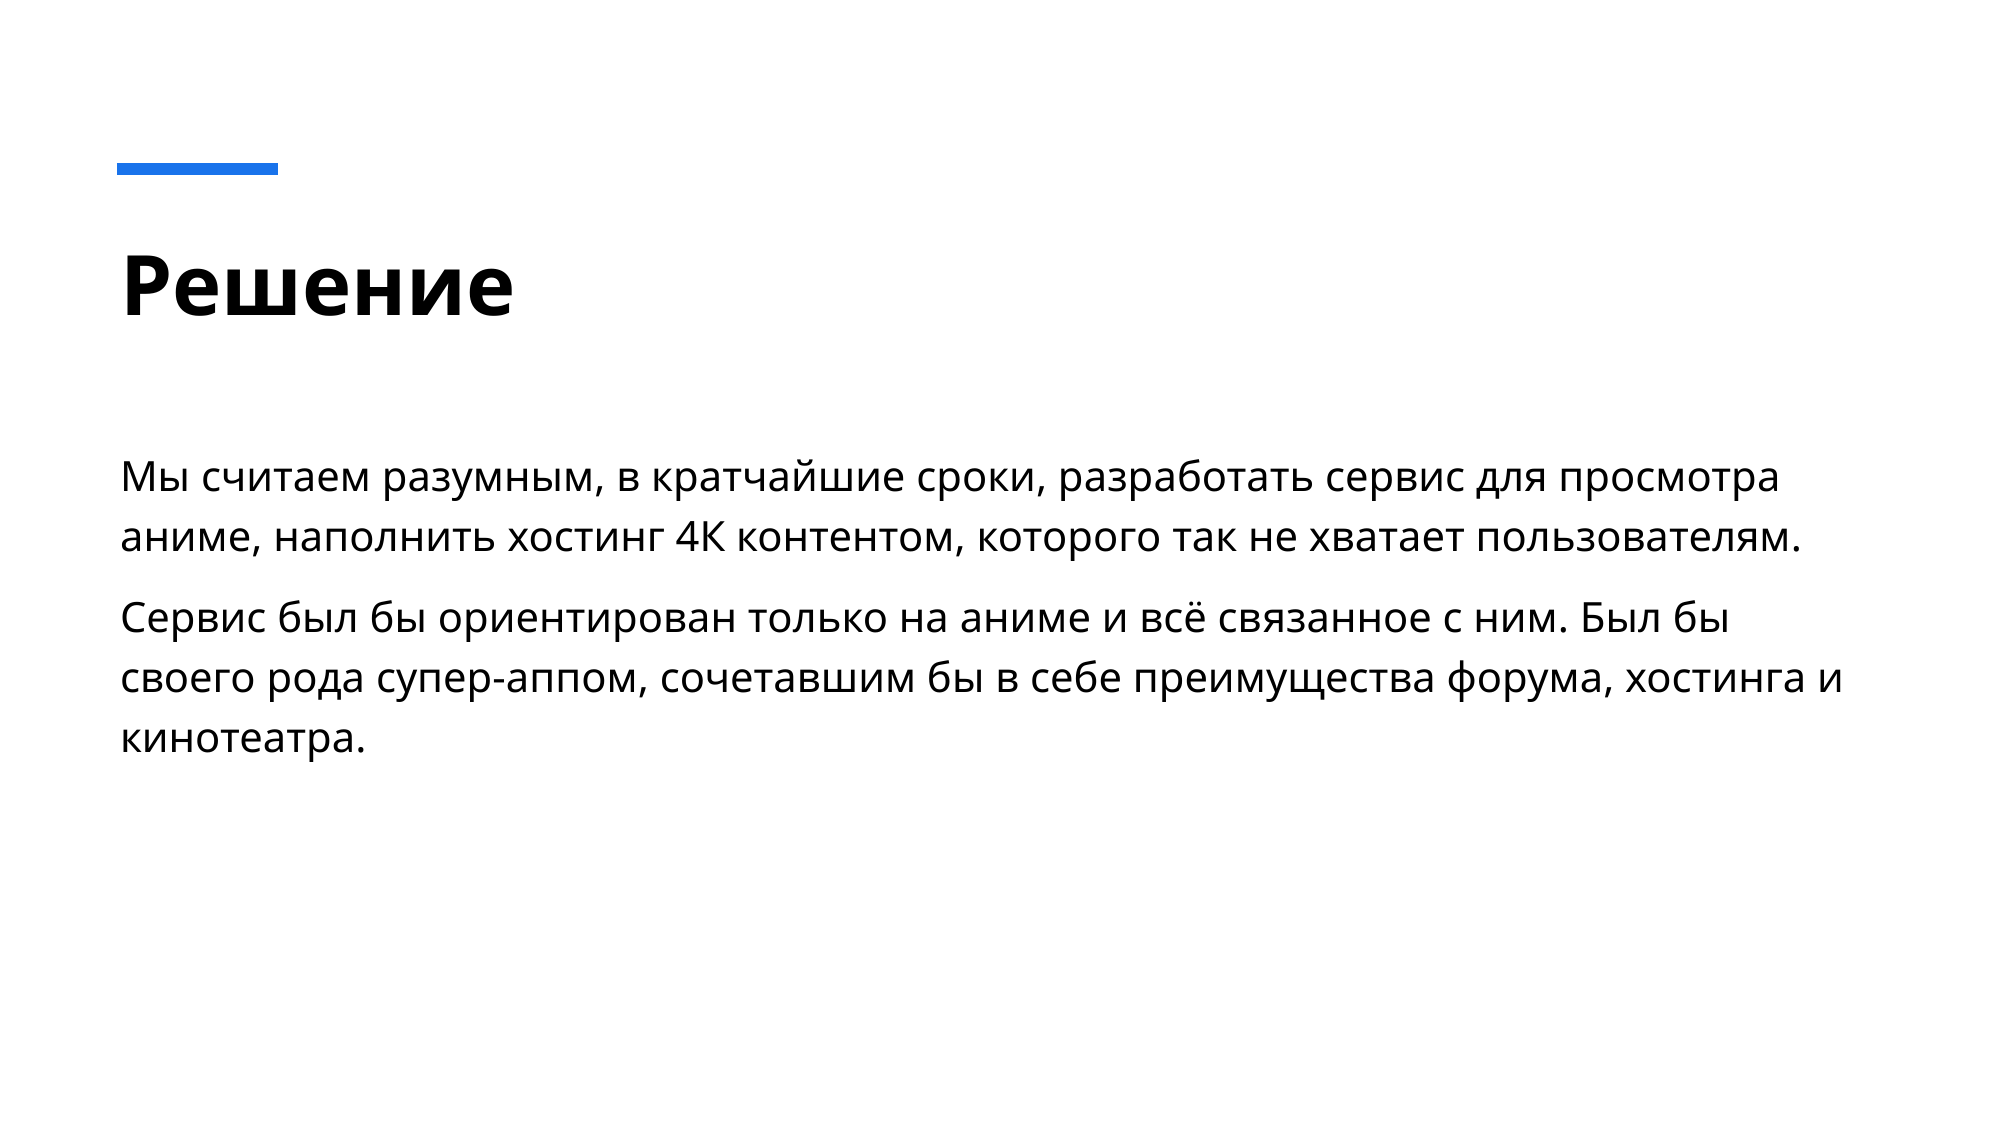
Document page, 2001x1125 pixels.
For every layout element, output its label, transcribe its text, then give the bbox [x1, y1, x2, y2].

title Решение [105, 224, 1892, 405]
list Мы считаем разумным, в кратчайшие сроки, разработать сервис для просмотра аниме, наполнить хостинг 4К контентом, которого так не хватает пользователям. Сервис был бы ориентирован только на аниме и всё связанное с ним. Был бы своего рода супер-аппом, сочетавшим бы в себе преимущества форума, хостинга и кинотеатра. [105, 431, 1892, 1017]
